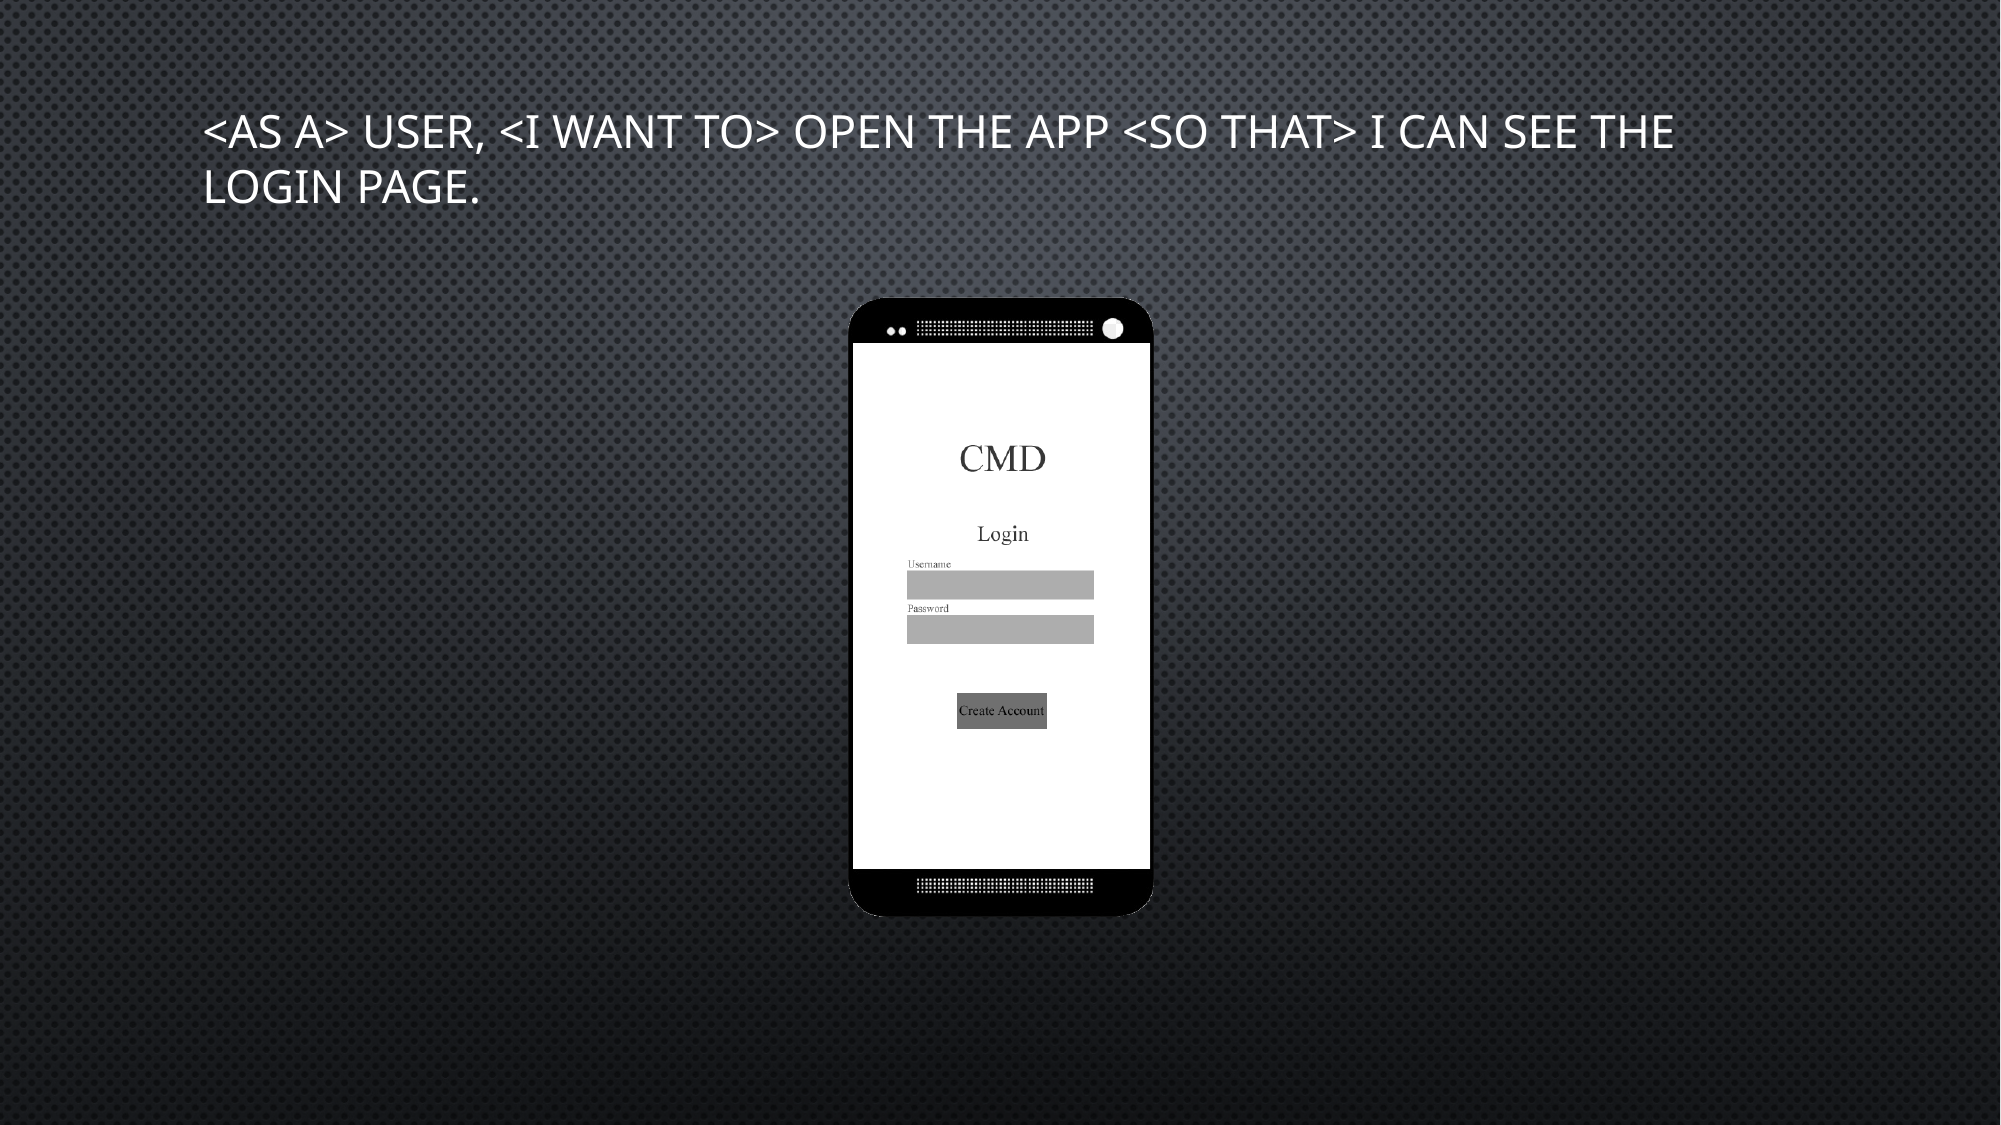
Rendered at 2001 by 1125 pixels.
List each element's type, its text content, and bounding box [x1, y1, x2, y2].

title <As a> User, <I want to> open the app <so that> I can see the login page. [187, 99, 1813, 216]
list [655, 262, 1344, 951]
